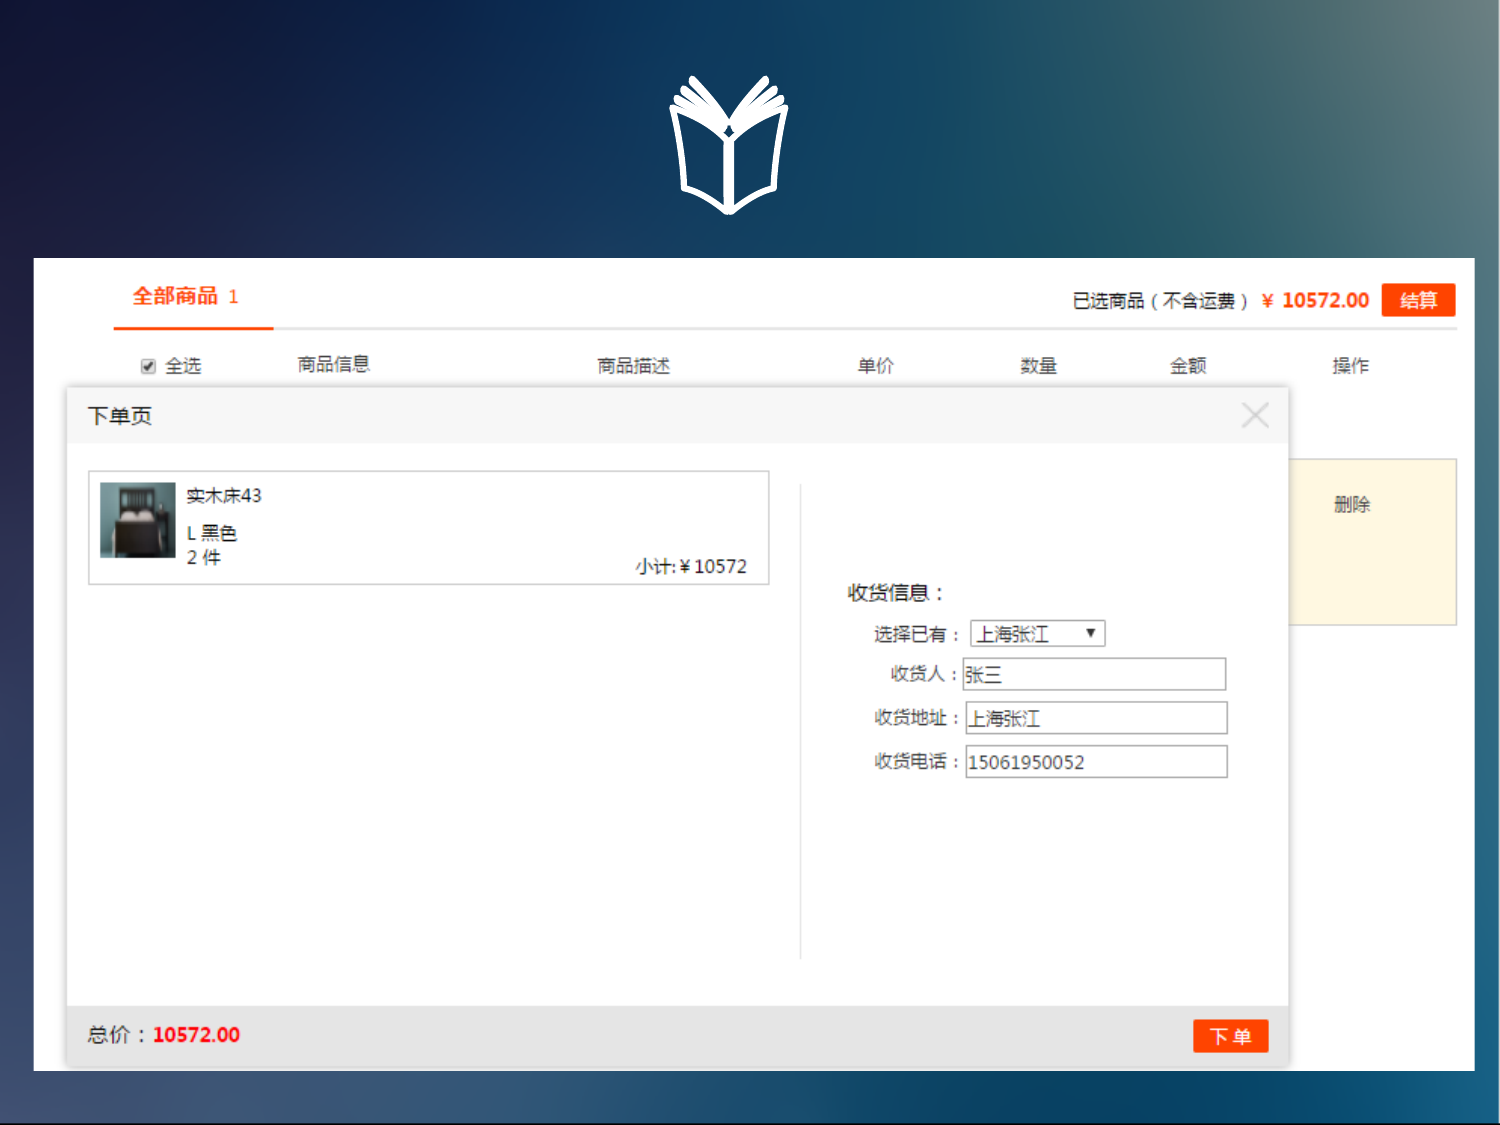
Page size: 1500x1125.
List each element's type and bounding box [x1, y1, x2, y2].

picture [0, 0, 1500, 1125]
text_box [672, 78, 786, 213]
